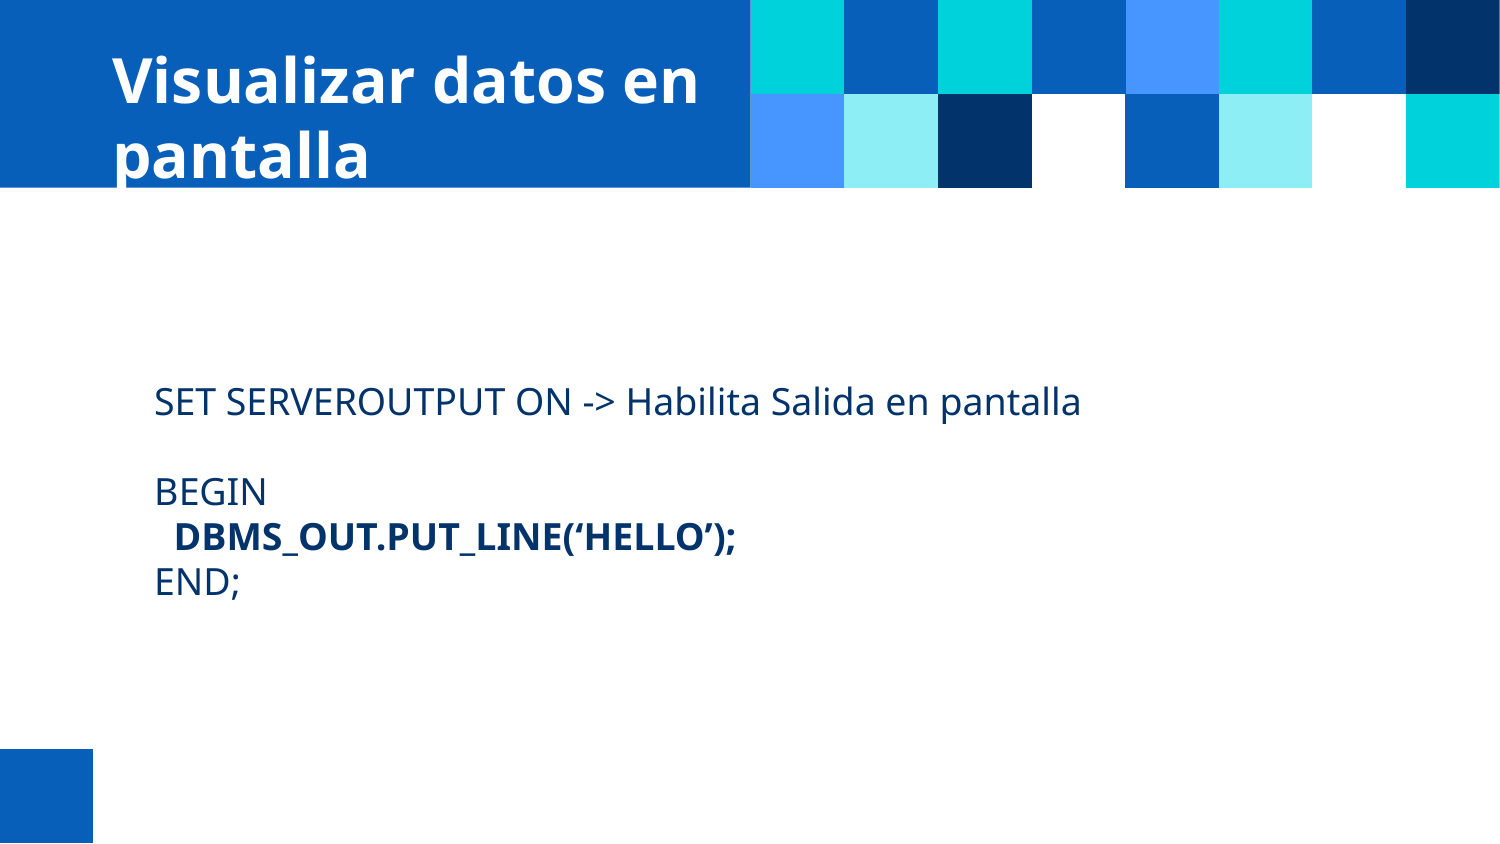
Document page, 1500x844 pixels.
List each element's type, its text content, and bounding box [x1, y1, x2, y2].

subtitle SET SERVEROUTPUT ON -> Habilita Salida en pantalla BEGIN DBMS_OUT.PUT_LINE(‘HELLO’); END; [116, 362, 1342, 669]
title Visualizar datos en pantalla [0, 0, 751, 188]
